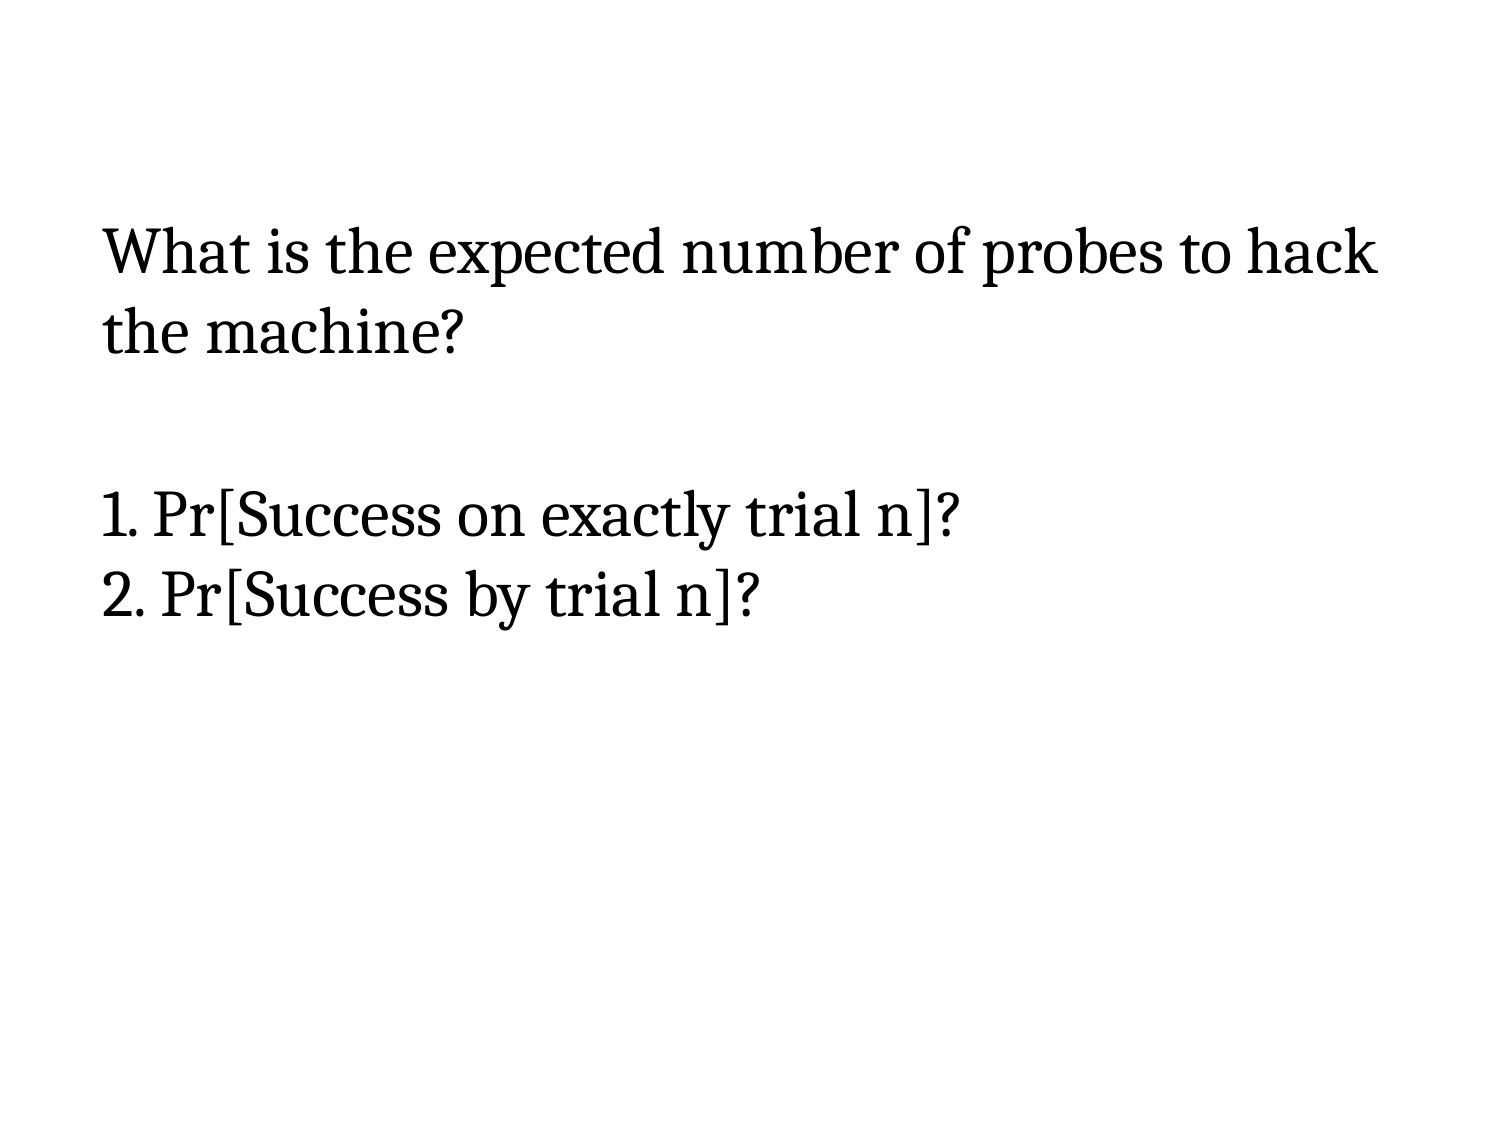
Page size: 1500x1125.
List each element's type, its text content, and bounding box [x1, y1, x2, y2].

text_box What is the expected number of probes to hack the machine? [87, 199, 1400, 413]
text_box 1. Pr[Success on exactly trial n]? 2. Pr[Success by trial n]? [87, 462, 1400, 675]
